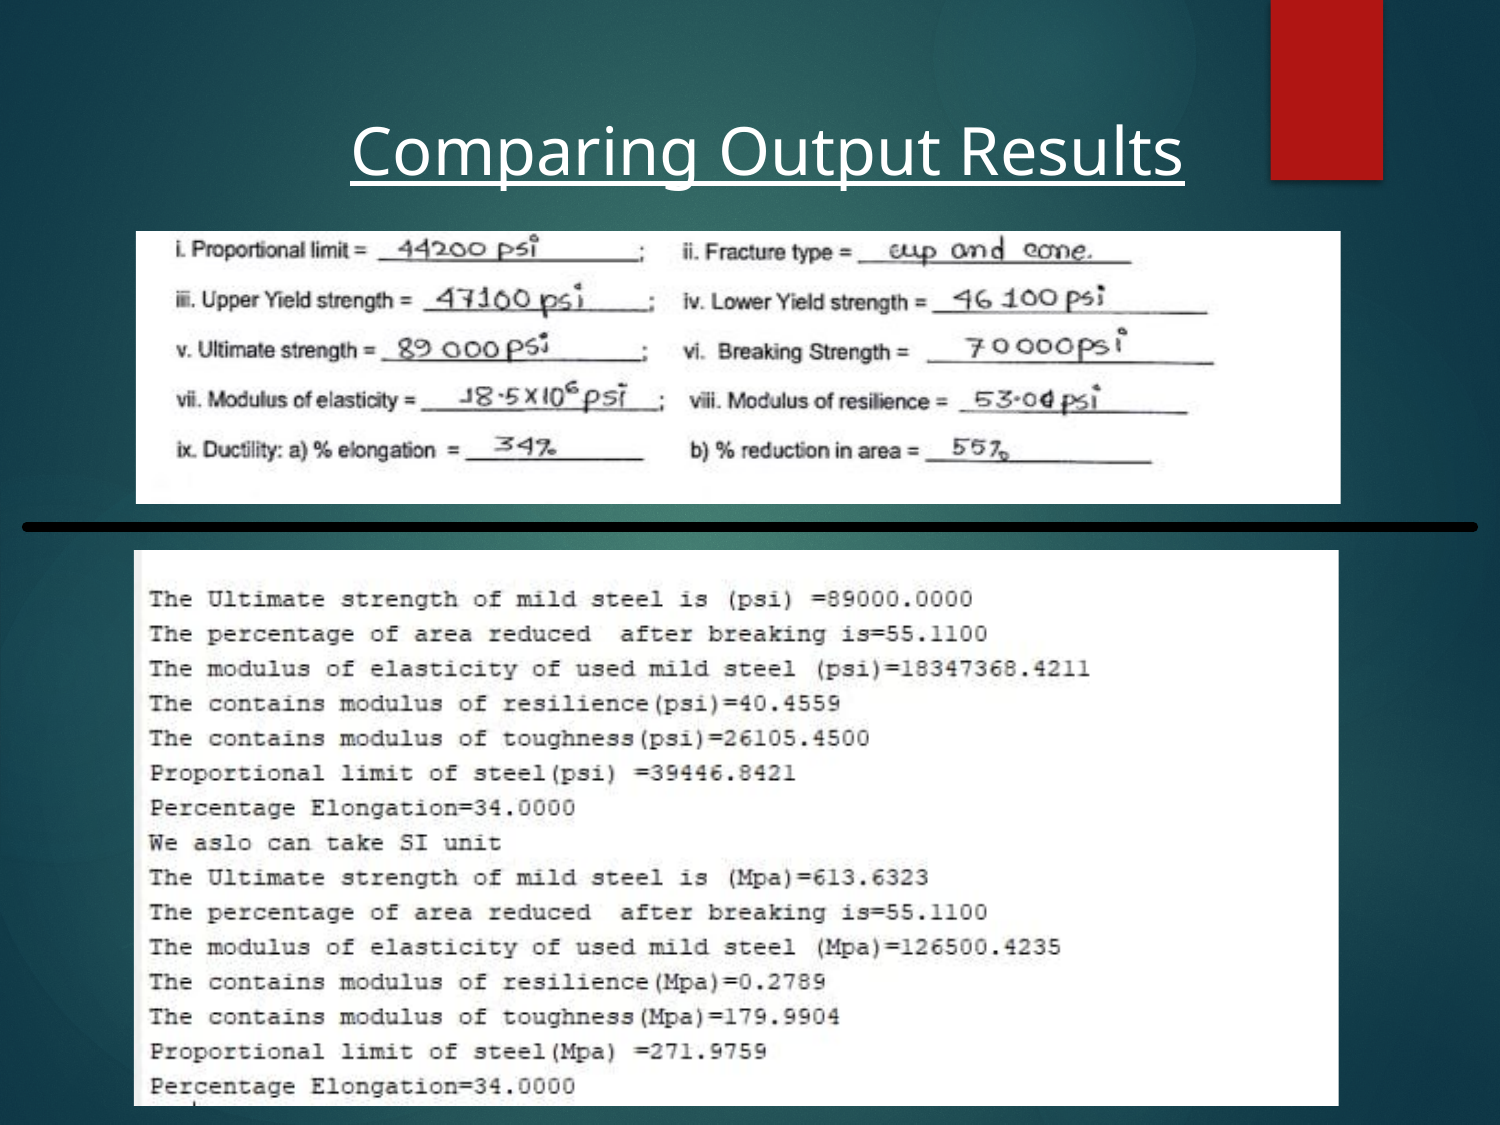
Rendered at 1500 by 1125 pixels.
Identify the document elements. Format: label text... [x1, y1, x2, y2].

text_box Comparing Output Results [88, 101, 1447, 197]
picture [135, 231, 1341, 504]
picture [133, 550, 1339, 1107]
